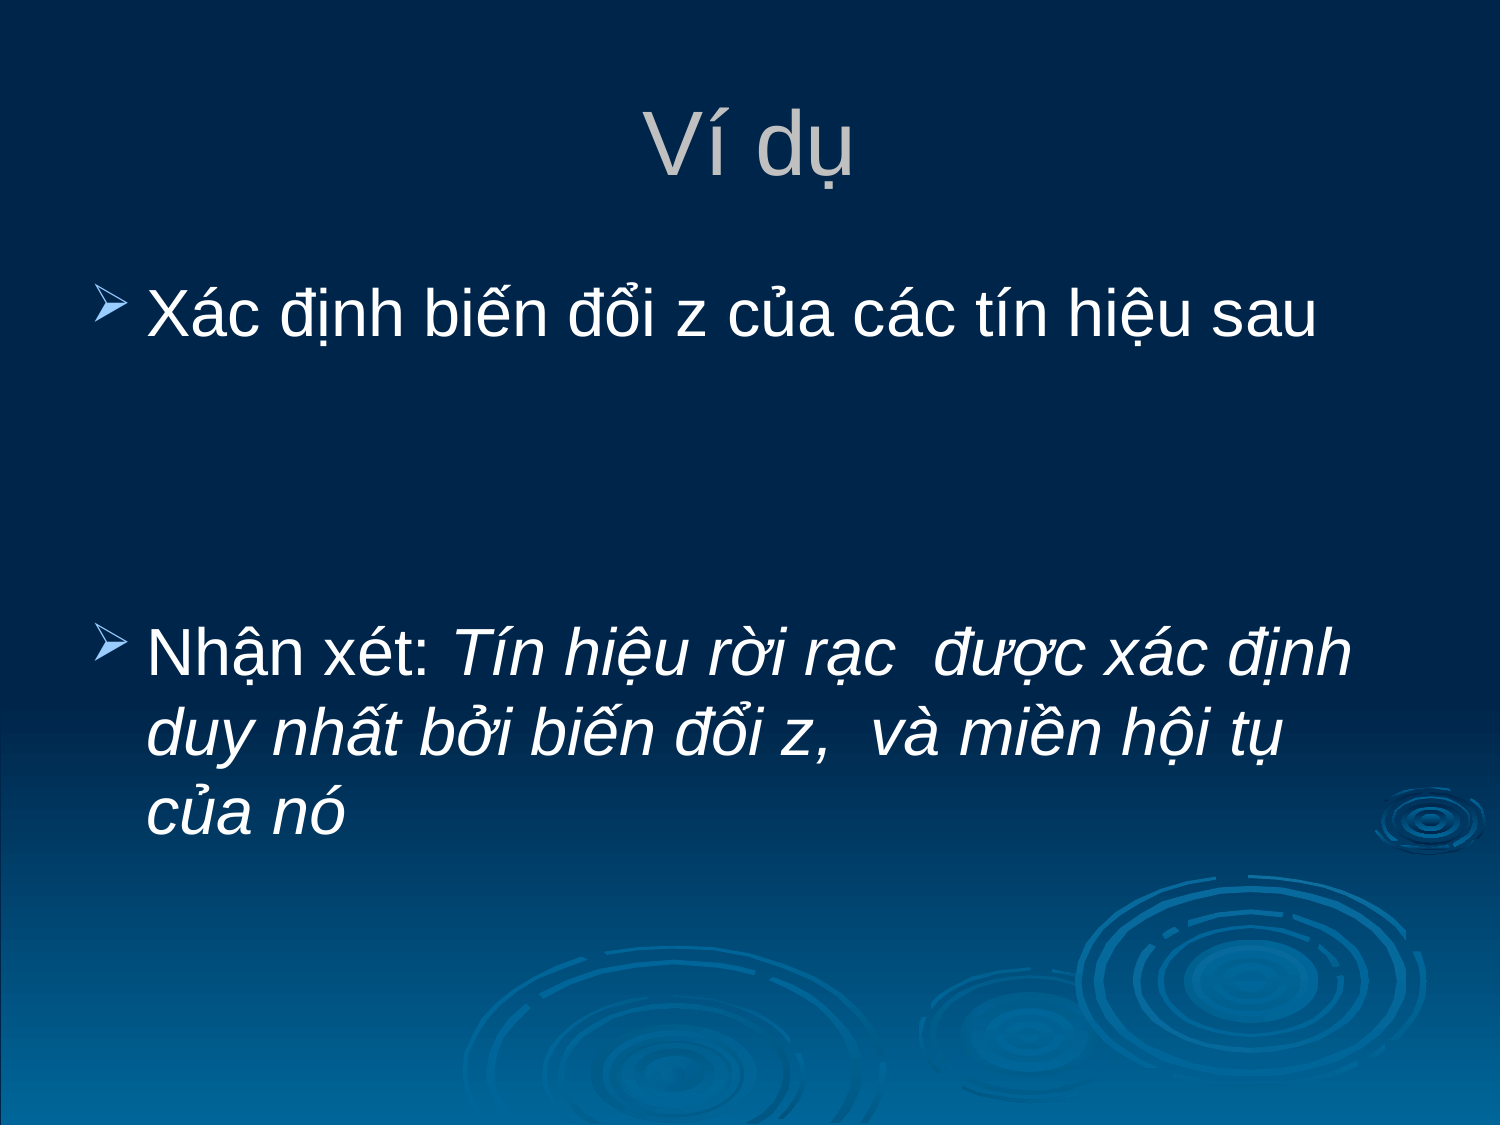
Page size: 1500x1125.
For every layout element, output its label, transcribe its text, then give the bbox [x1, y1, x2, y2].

title Ví dụ [74, 45, 1426, 233]
